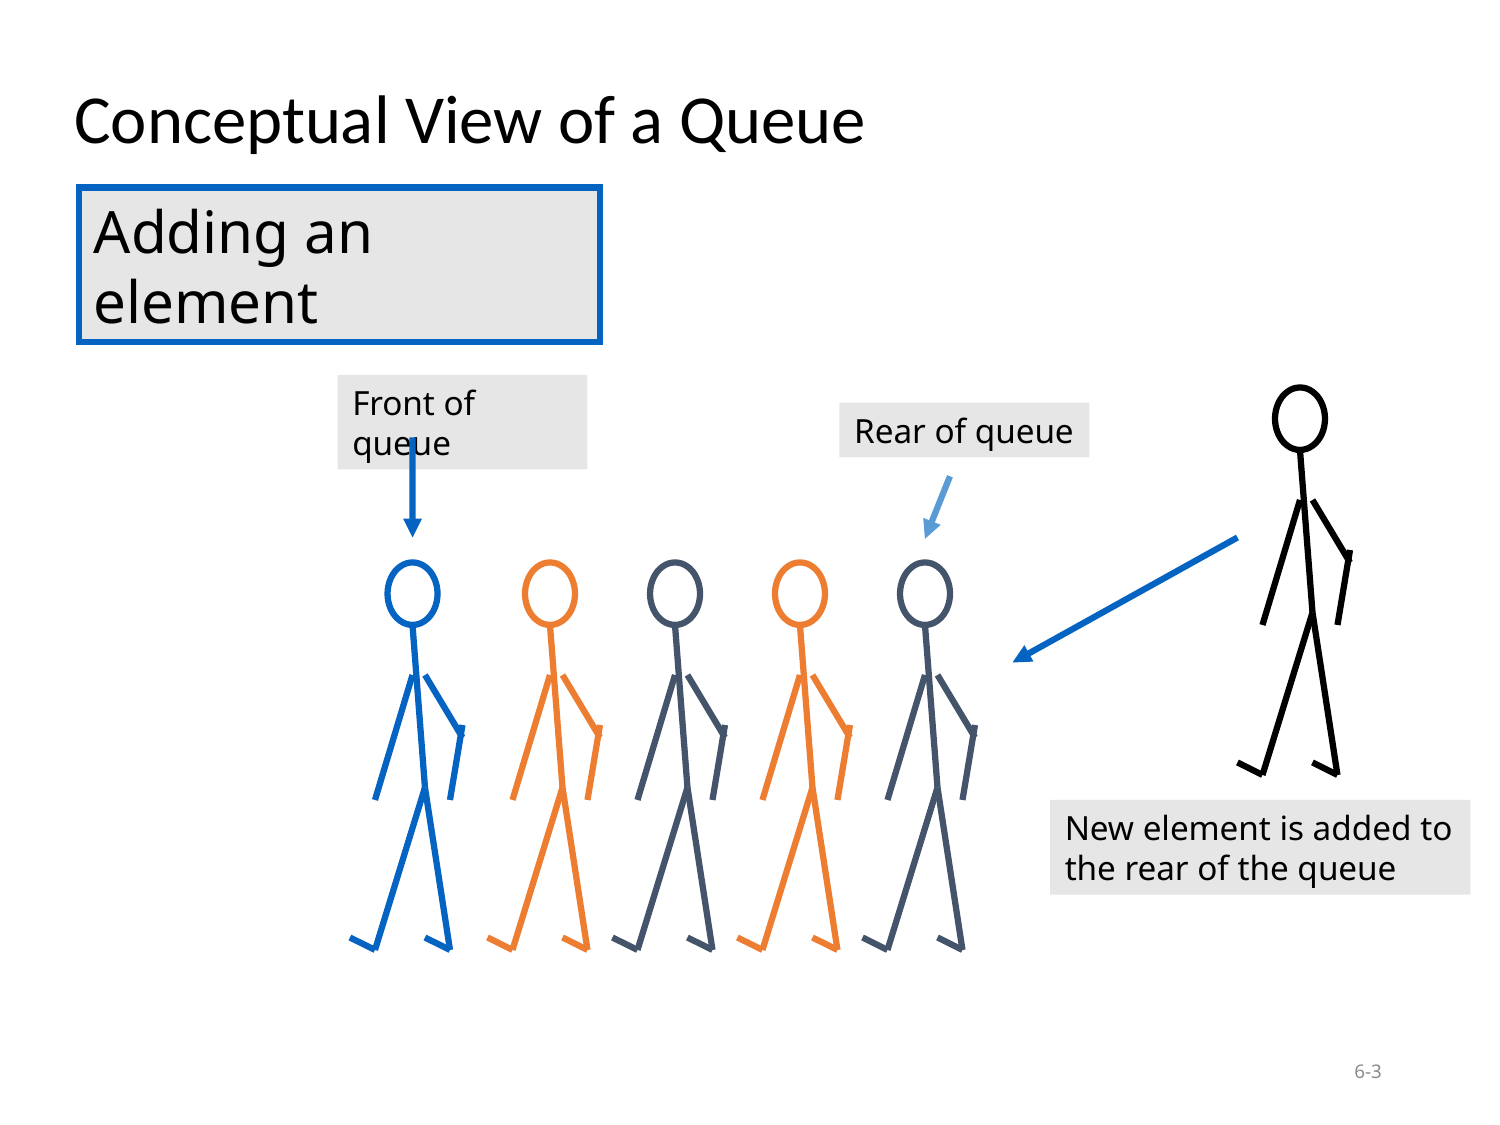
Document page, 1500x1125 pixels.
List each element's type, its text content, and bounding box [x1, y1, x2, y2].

text_box New element is added to the rear of the queue [1050, 799, 1471, 895]
text_box Rear of queue [839, 402, 1090, 458]
text_box Front of queue [337, 374, 588, 470]
text_box [774, 562, 826, 625]
text_box [387, 562, 438, 625]
slide_number 6-3 [1059, 1042, 1397, 1103]
text_box [900, 562, 951, 625]
text_box [525, 562, 576, 625]
title Conceptual View of a Queue [59, 12, 1354, 230]
text_box [406, 437, 419, 538]
text_box [1012, 537, 1238, 663]
text_box [650, 562, 701, 625]
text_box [924, 476, 950, 539]
text_box [1275, 387, 1326, 450]
text_box Adding an element [79, 187, 600, 343]
